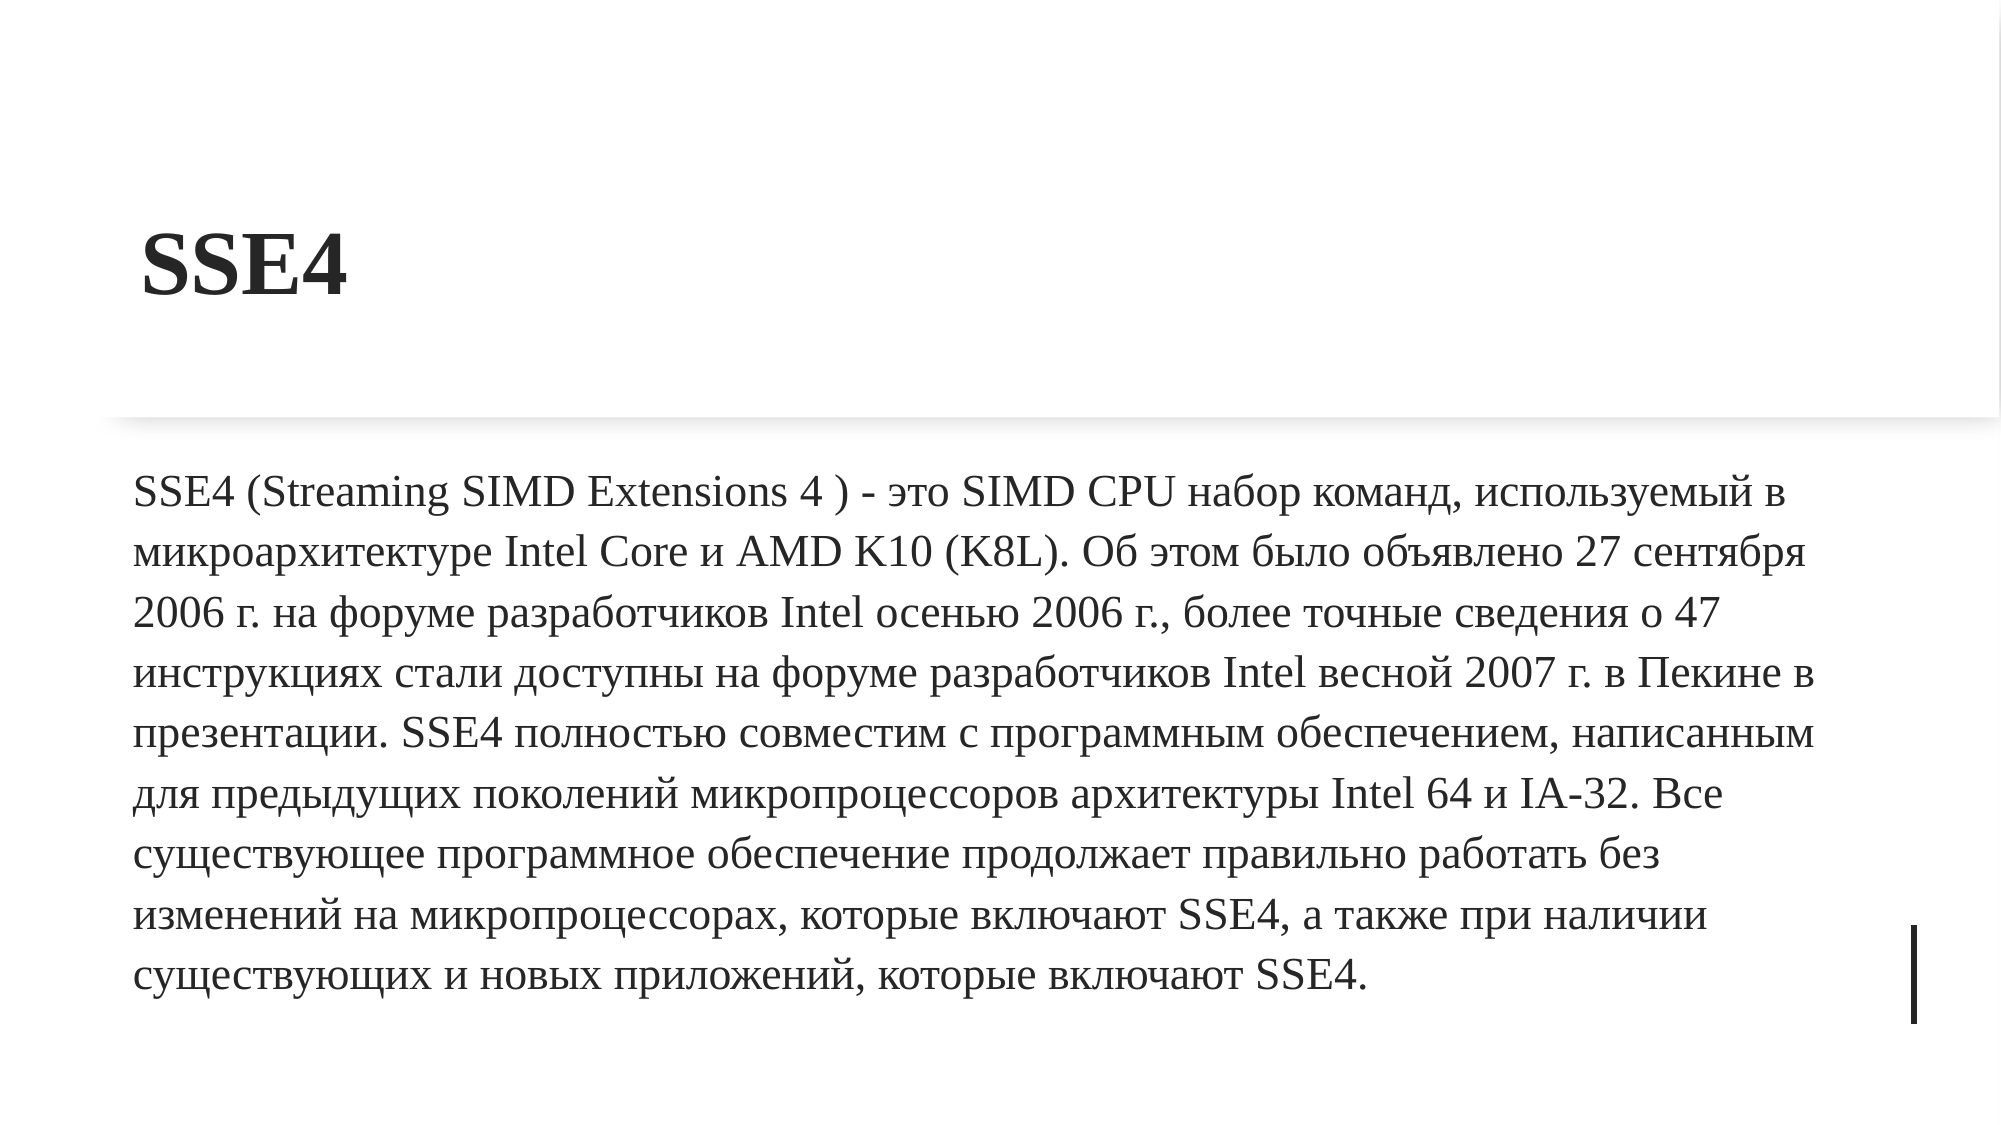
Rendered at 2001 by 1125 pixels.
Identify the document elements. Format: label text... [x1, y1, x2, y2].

title SSE4 [124, 140, 1828, 376]
list SSE4 (Streaming SIMD Extensions 4 ) - это SIMD CPU набор команд, используемый в микроархитектуре Intel Core и AMD K10 (K8L). Об этом было объявлено 27 сентября 2006 г. на форуме разработчиков Intel осенью 2006 г., более точные сведения о 47 инструкциях стали доступны на форуме разработчиков Intel весной 2007 г. в Пекине в презентации. SSE4 полностью совместим с программным обеспечением, написанным для предыдущих поколений микропроцессоров архитектуры Intel 64 и IA-32. Все существующее программное обеспечение продолжает правильно работать без изменений на микропроцессорах, которые включают SSE4, а также при наличии существующих и новых приложений, которые включают SSE4. [117, 447, 1882, 1047]
